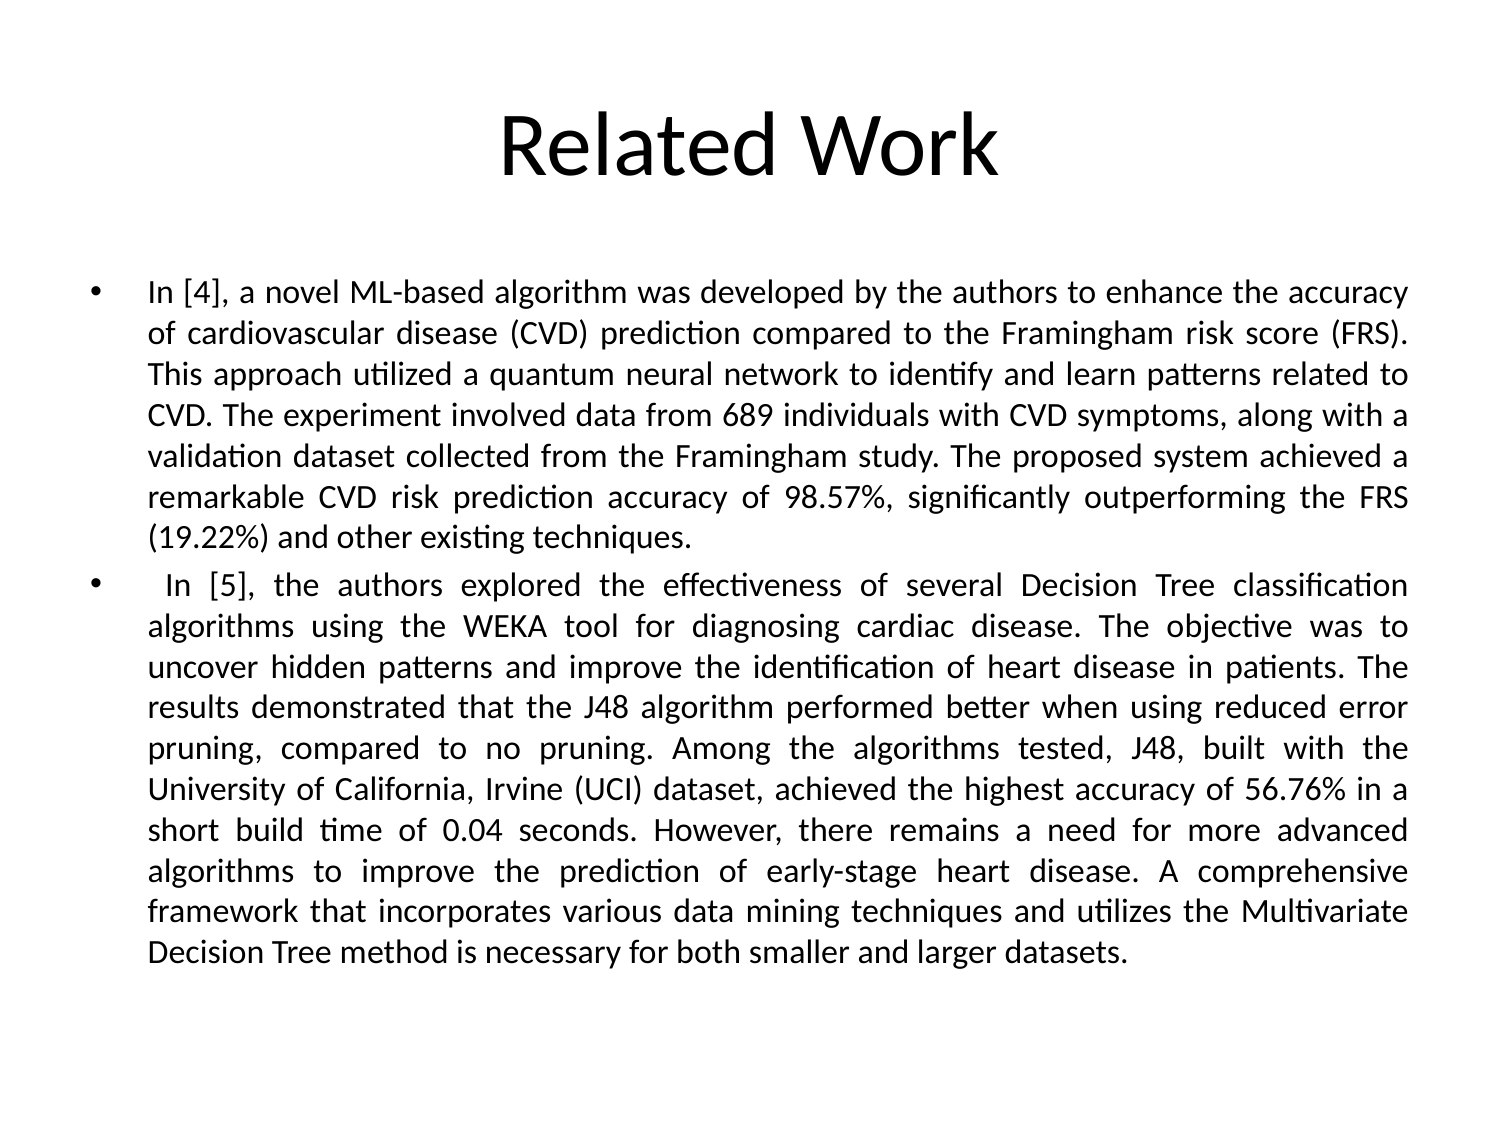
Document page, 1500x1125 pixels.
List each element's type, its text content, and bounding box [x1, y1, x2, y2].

title Related Work [75, 45, 1425, 233]
list In [4], a novel ML-based algorithm was developed by the authors to enhance the accuracy of cardiovascular disease (CVD) prediction compared to the Framingham risk score (FRS). This approach utilized a quantum neural network to identify and learn patterns related to CVD. The experiment involved data from 689 individuals with CVD symptoms, along with a validation dataset collected from the Framingham study. The proposed system achieved a remarkable CVD risk prediction accuracy of 98.57%, significantly outperforming the FRS (19.22%) and other existing techniques. In [5], the authors explored the effectiveness of several Decision Tree classification algorithms using the WEKA tool for diagnosing cardiac disease. The objective was to uncover hidden patterns and improve the identification of heart disease in patients. The results demonstrated that the J48 algorithm performed better when using reduced error pruning, compared to no pruning. Among the algorithms tested, J48, built with the University of California, Irvine (UCI) dataset, achieved the highest accuracy of 56.76% in a short build time of 0.04 seconds. However, there remains a need for more advanced algorithms to improve the prediction of early-stage heart disease. A comprehensive framework that incorporates various data mining techniques and utilizes the Multivariate Decision Tree method is necessary for both smaller and larger datasets. [75, 262, 1425, 1005]
